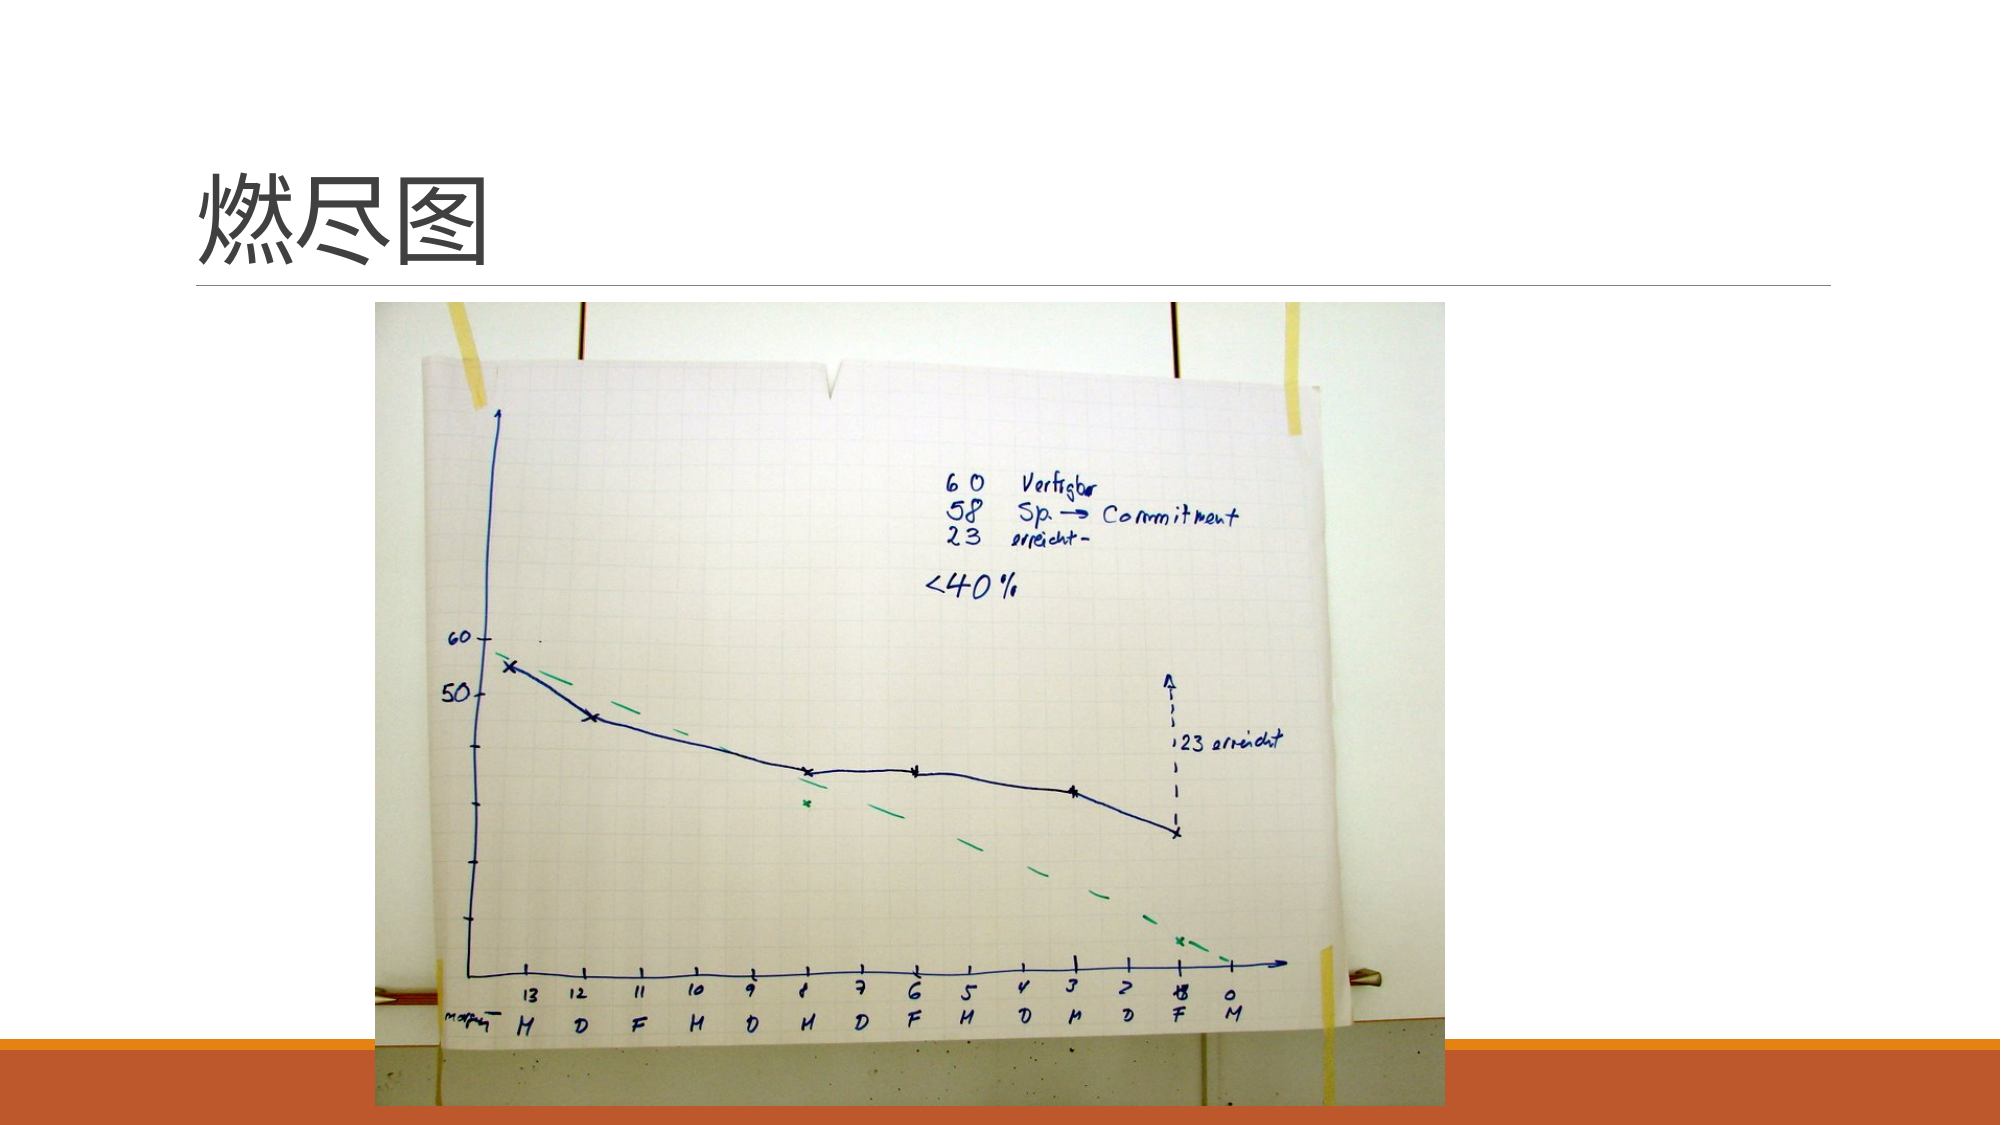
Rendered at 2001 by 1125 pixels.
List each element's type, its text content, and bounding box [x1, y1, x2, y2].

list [374, 302, 1446, 1106]
title 燃尽图 [180, 47, 1830, 285]
